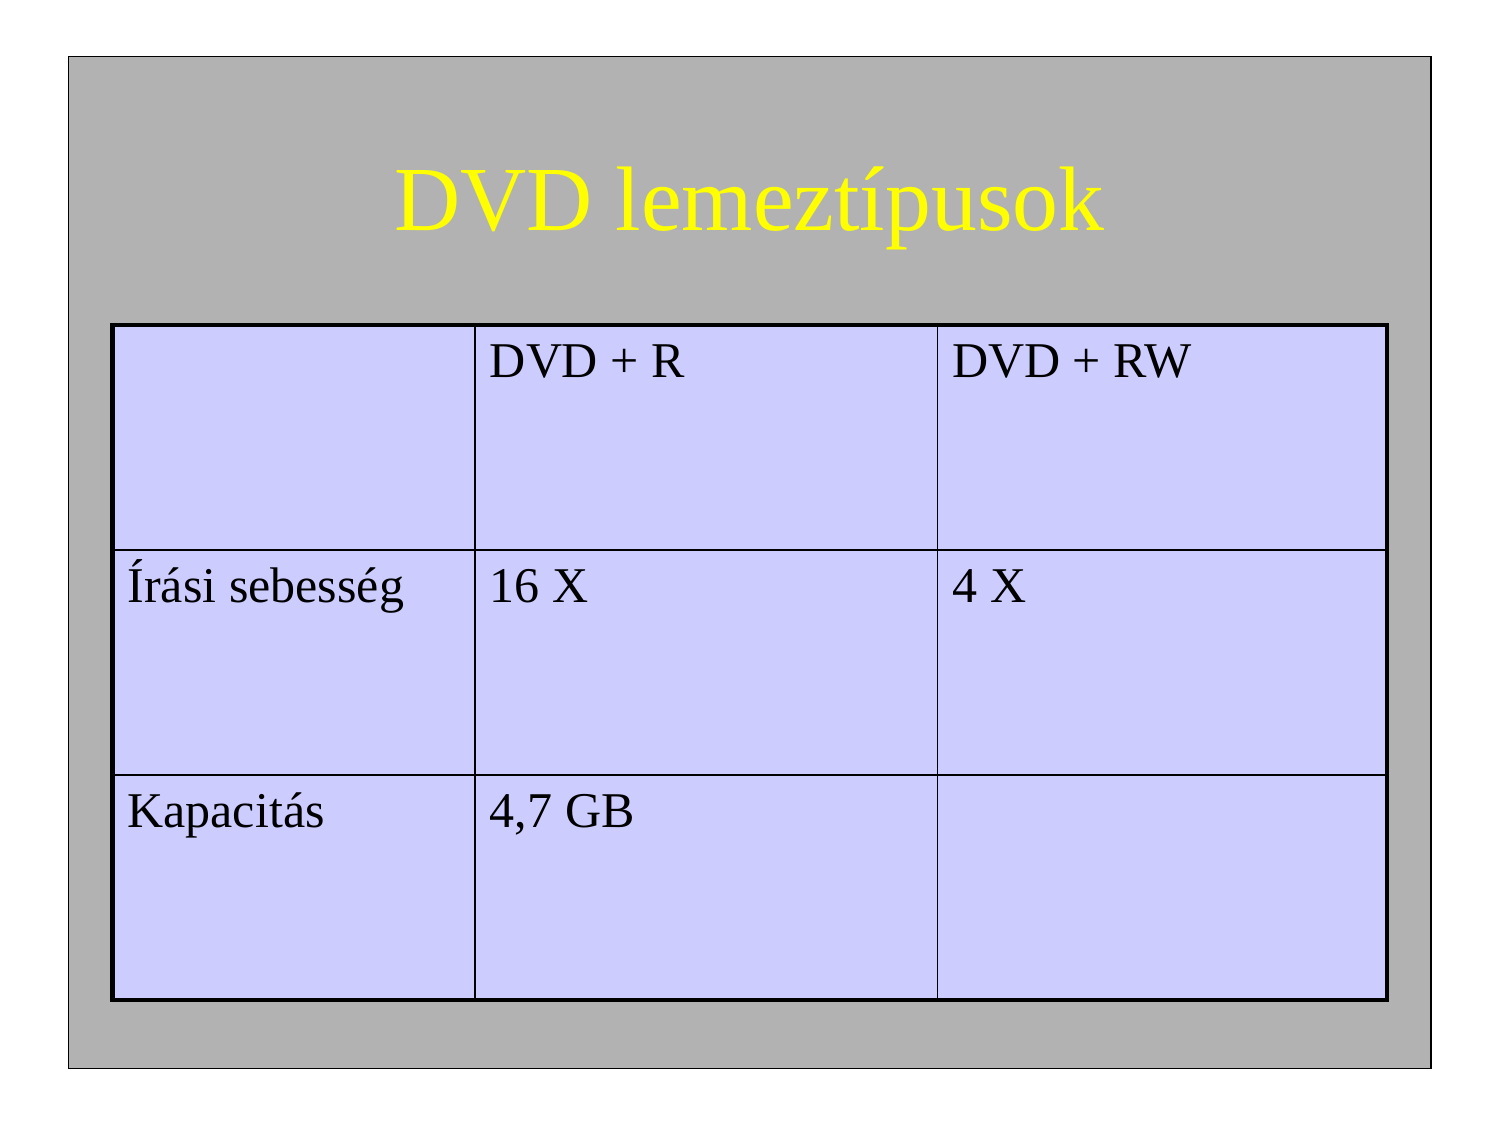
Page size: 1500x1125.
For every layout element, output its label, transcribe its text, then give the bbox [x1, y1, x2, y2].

title DVD lemeztípusok [112, 99, 1388, 288]
table_cell [938, 776, 1385, 998]
table_cell Kapacitás [115, 776, 474, 998]
table_header DVD + R [476, 327, 937, 549]
table_cell 16 X [476, 551, 937, 774]
table_header [115, 327, 474, 549]
table_header DVD + RW [938, 327, 1385, 549]
table_cell 4 X [938, 551, 1385, 774]
table_cell 4,7 GB [476, 776, 937, 998]
table_cell Írási sebesség [115, 551, 474, 774]
